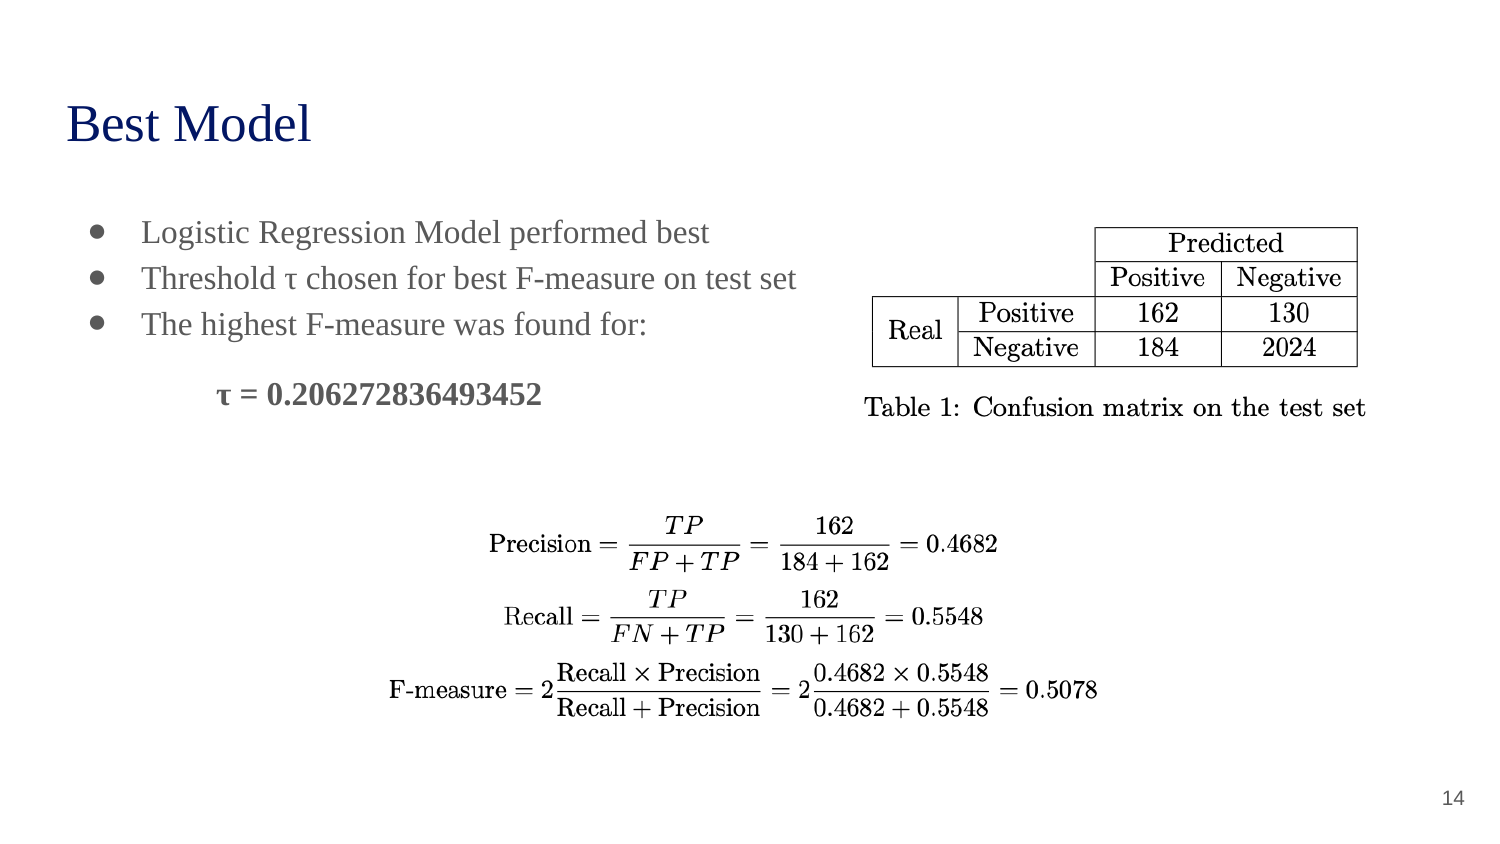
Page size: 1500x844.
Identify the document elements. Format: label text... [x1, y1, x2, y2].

list Logistic Regression Model performed best Threshold τ chosen for best F-measure on test set The highest F-measure was found for: τ = 0.206272836493452 [51, 189, 828, 750]
picture [806, 211, 1391, 436]
slide_number ‹#› [1389, 764, 1480, 830]
picture [349, 487, 1151, 736]
title Best Model [51, 72, 1449, 167]
